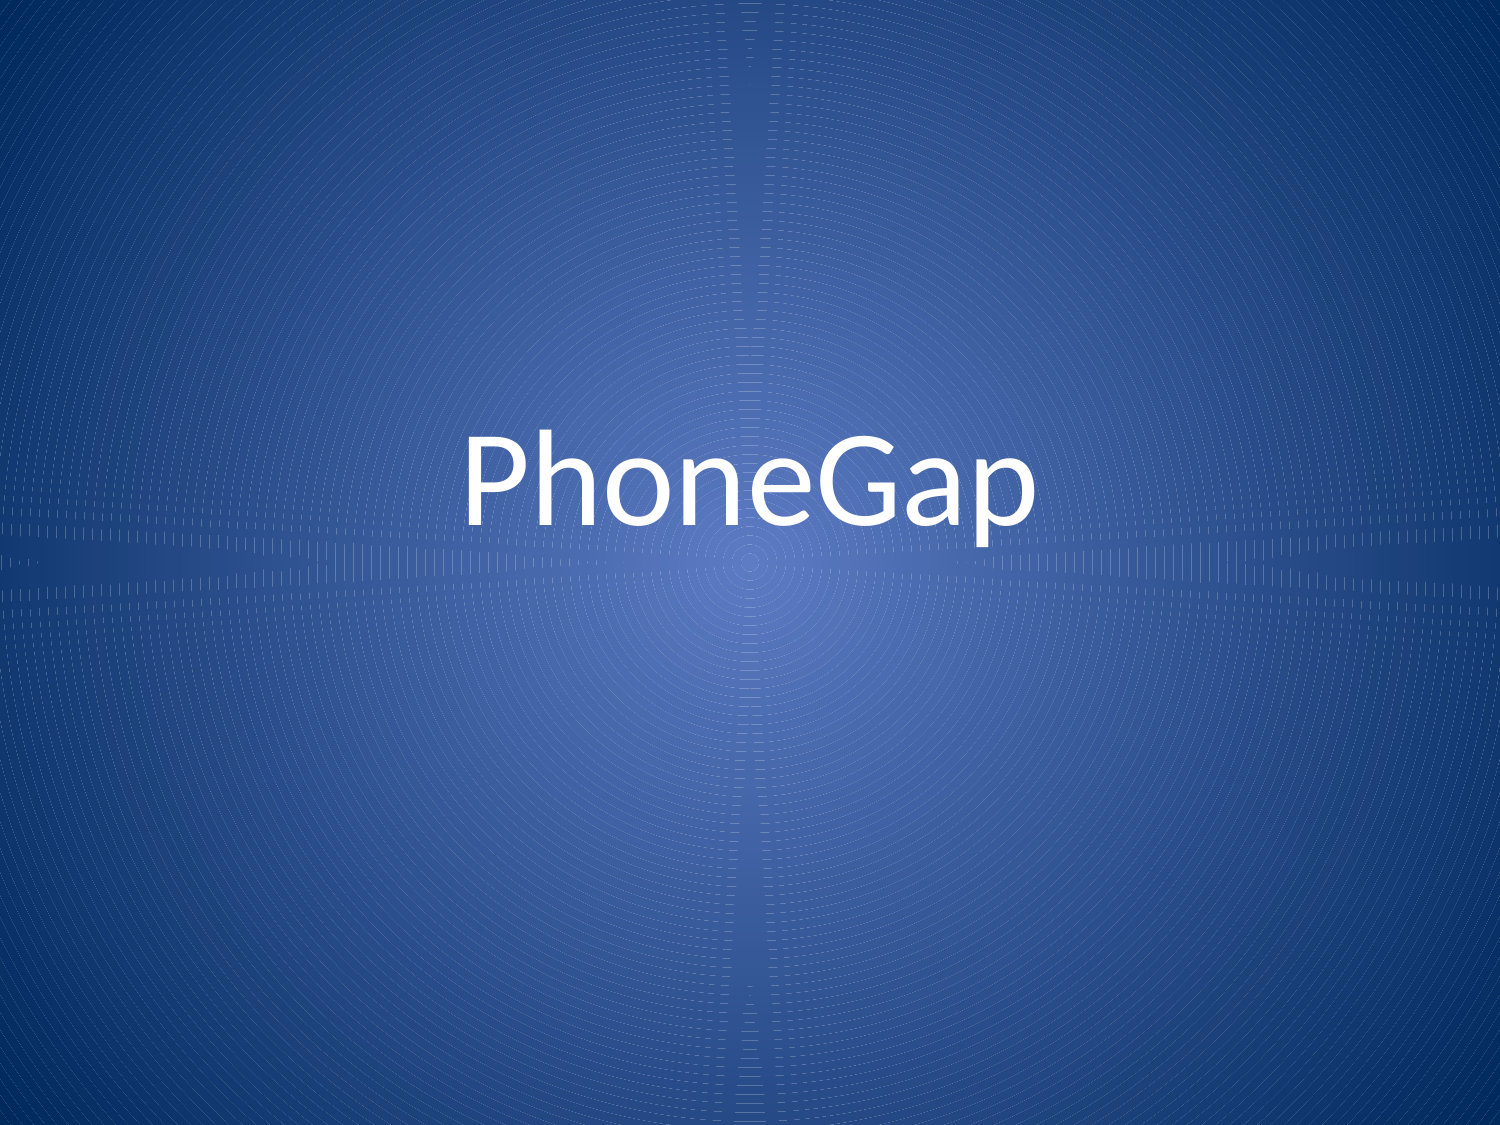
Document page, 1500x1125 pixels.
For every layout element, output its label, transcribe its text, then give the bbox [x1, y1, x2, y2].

title PhoneGap [112, 349, 1388, 591]
